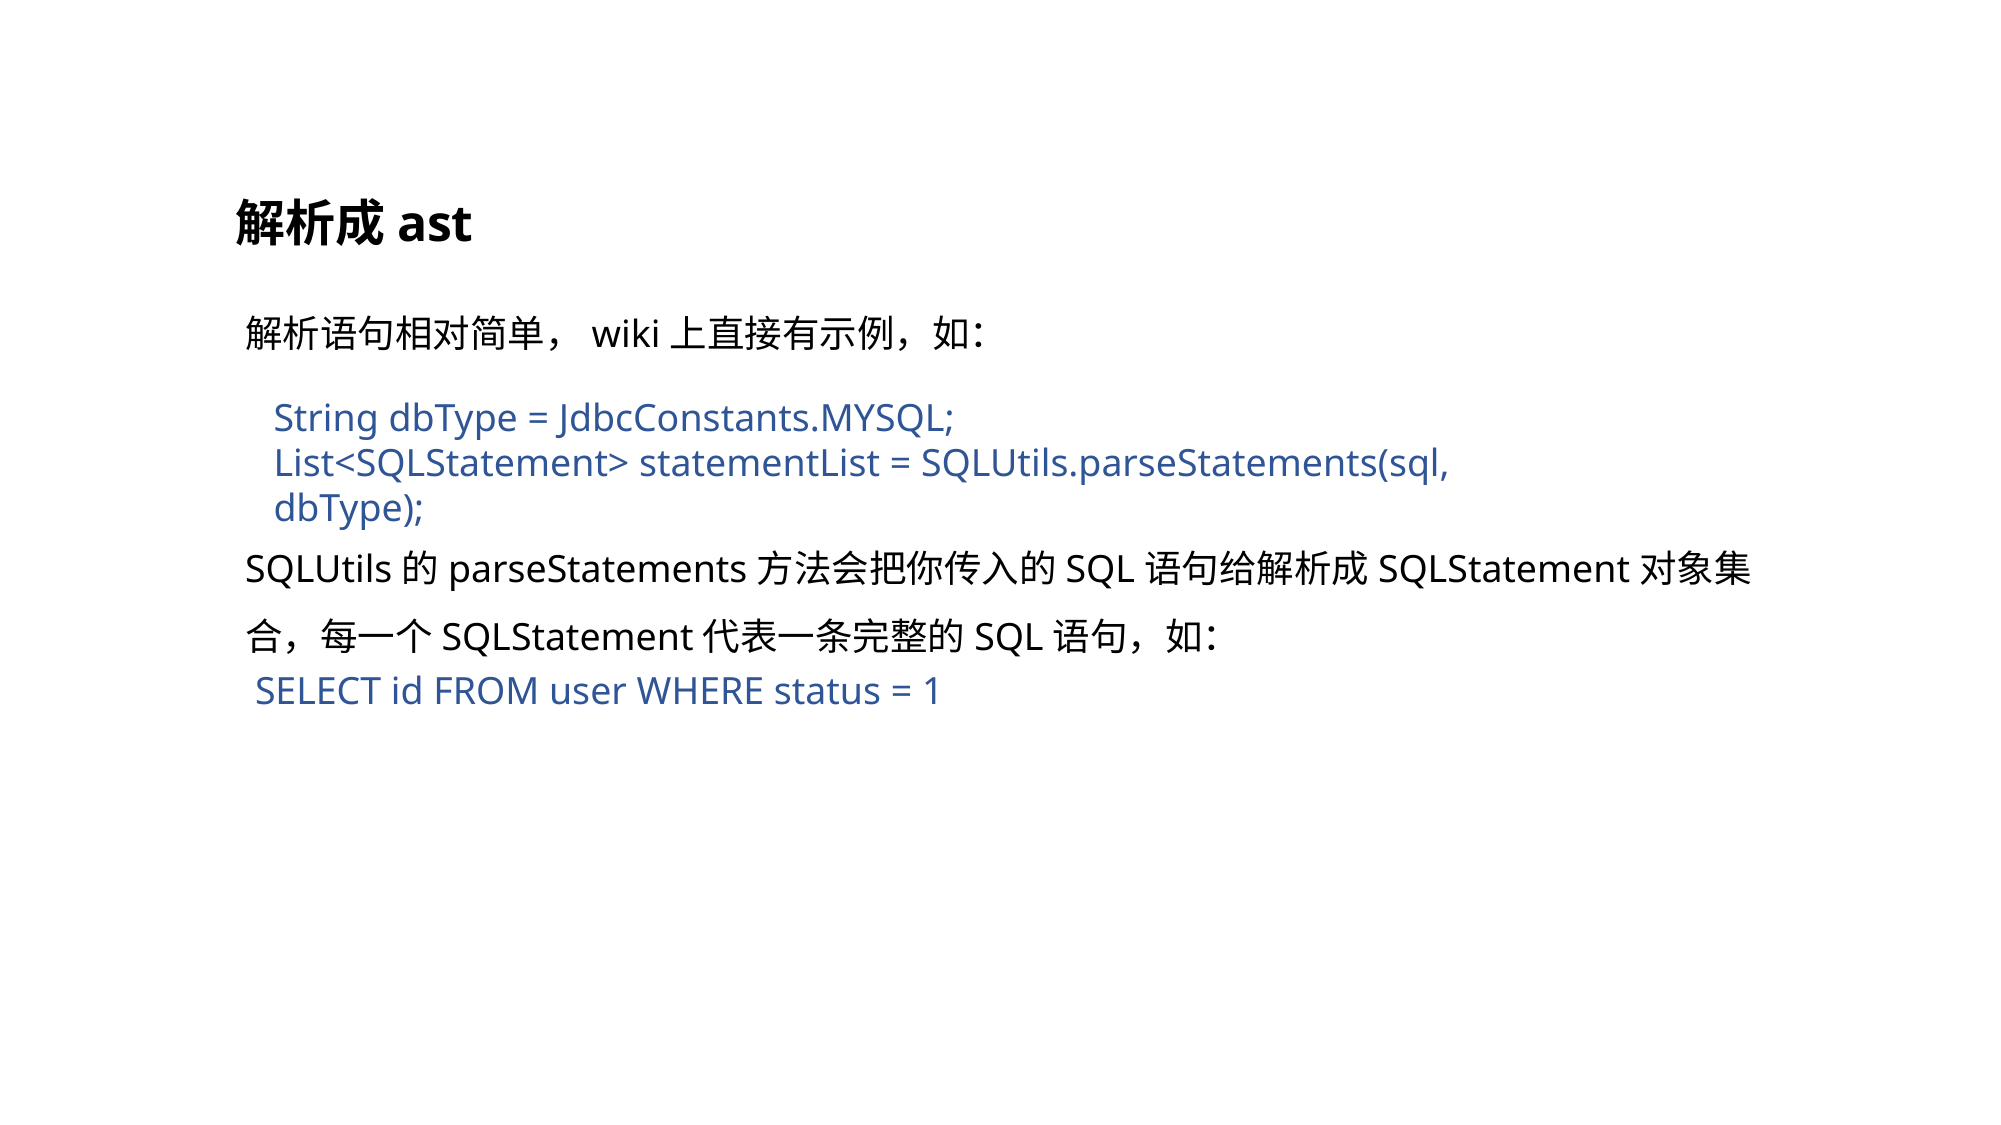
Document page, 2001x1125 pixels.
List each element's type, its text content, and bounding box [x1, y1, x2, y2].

text_box SQLUtils的parseStatements方法会把你传入的SQL语句给解析成SQLStatement对象集合，每一个SQLStatement代表一条完整的SQL语句，如： [230, 515, 1768, 665]
text_box SELECT id FROM user WHERE status = 1 [240, 659, 959, 720]
text_box 解析成ast [220, 184, 489, 259]
text_box 解析语句相对简单，wiki上直接有示例，如： [230, 302, 1211, 363]
text_box String dbType = JdbcConstants.MYSQL; List<SQLStatement> statementList = SQLUtils.parseStatements(sql, dbType); [258, 386, 1571, 515]
